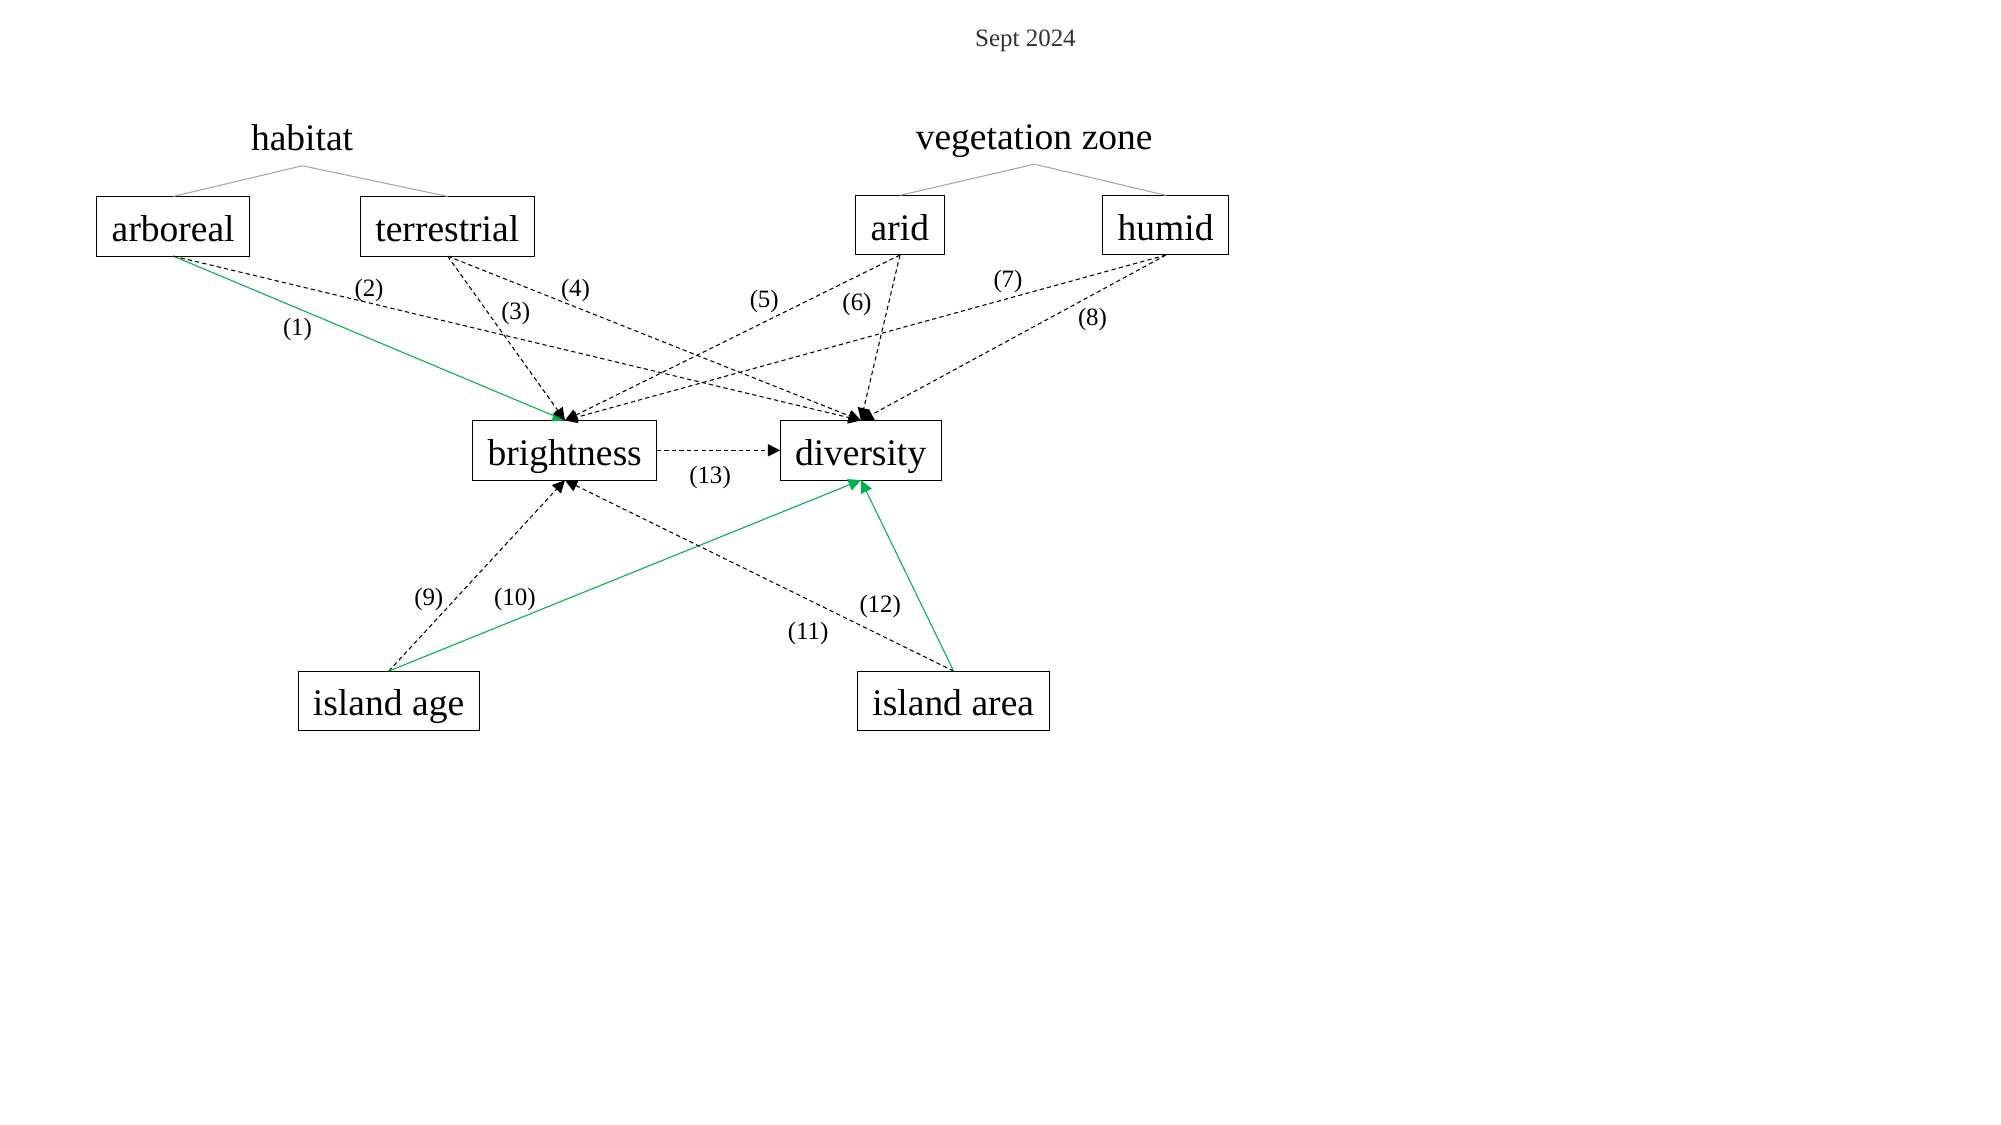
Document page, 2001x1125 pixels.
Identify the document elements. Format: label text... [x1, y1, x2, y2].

text_box brightness [472, 421, 657, 480]
text_box habitat [236, 106, 369, 166]
text_box arboreal [96, 196, 250, 257]
text_box terrestrial [360, 196, 535, 256]
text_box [564, 480, 827, 672]
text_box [173, 166, 302, 197]
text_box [447, 256, 829, 421]
text_box diversity [780, 421, 942, 480]
text_box humid [1102, 195, 1229, 255]
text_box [173, 256, 447, 421]
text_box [901, 255, 1166, 421]
text_box island age [298, 671, 480, 731]
text_box arid [855, 195, 945, 255]
text_box (13) [674, 451, 746, 480]
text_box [1034, 165, 1166, 196]
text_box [564, 255, 900, 421]
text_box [388, 480, 564, 672]
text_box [827, 480, 954, 672]
text_box island area [857, 671, 1050, 731]
text_box vegetation zone [901, 104, 1168, 165]
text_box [302, 166, 448, 197]
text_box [899, 165, 1034, 196]
text_box Sept 2024 [235, 14, 1816, 60]
